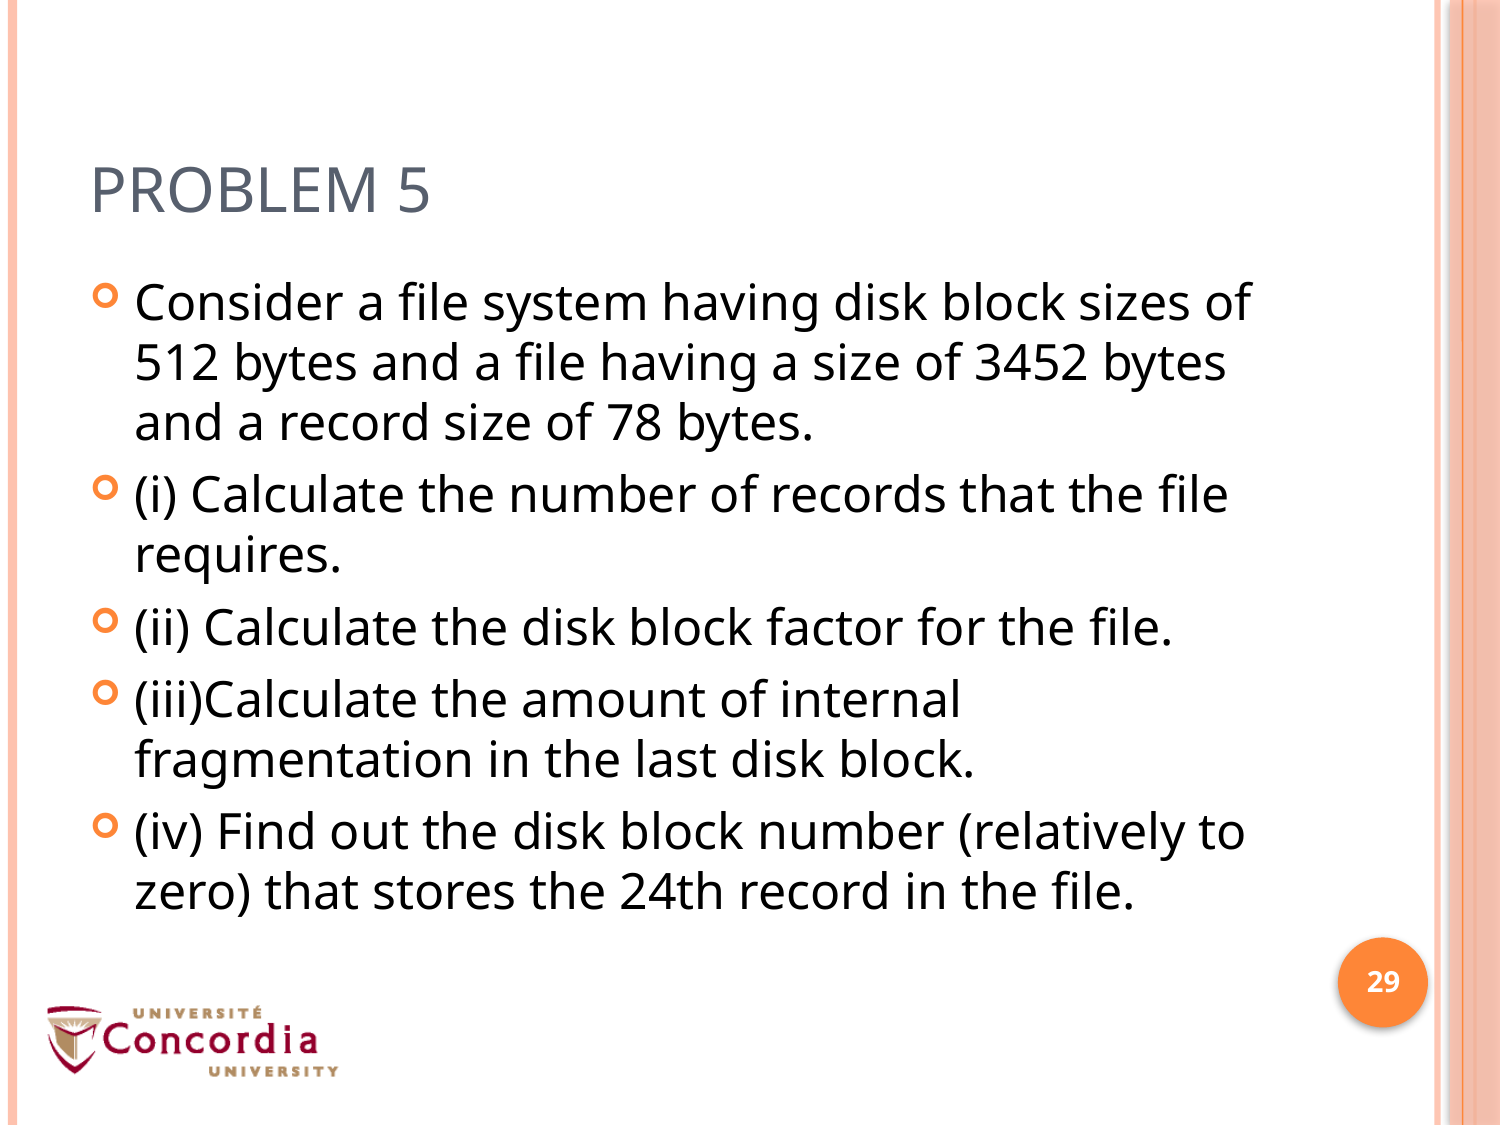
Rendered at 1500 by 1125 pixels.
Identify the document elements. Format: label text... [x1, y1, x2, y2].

slide_number 29 [1333, 940, 1434, 1027]
list Consider a file system having disk block sizes of 512 bytes and a file having a size of 3452 bytes and a record size of 78 bytes. (i) Calculate the number of records that the file requires. (ii) Calculate the disk block factor for the file. (iii)Calculate the amount of internal fragmentation in the last disk block. (iv) Find out the disk block number (relatively to zero) that stores the 24th record in the file. [75, 262, 1300, 1062]
title Problem 5 [75, 45, 1300, 233]
picture [41, 975, 343, 1118]
